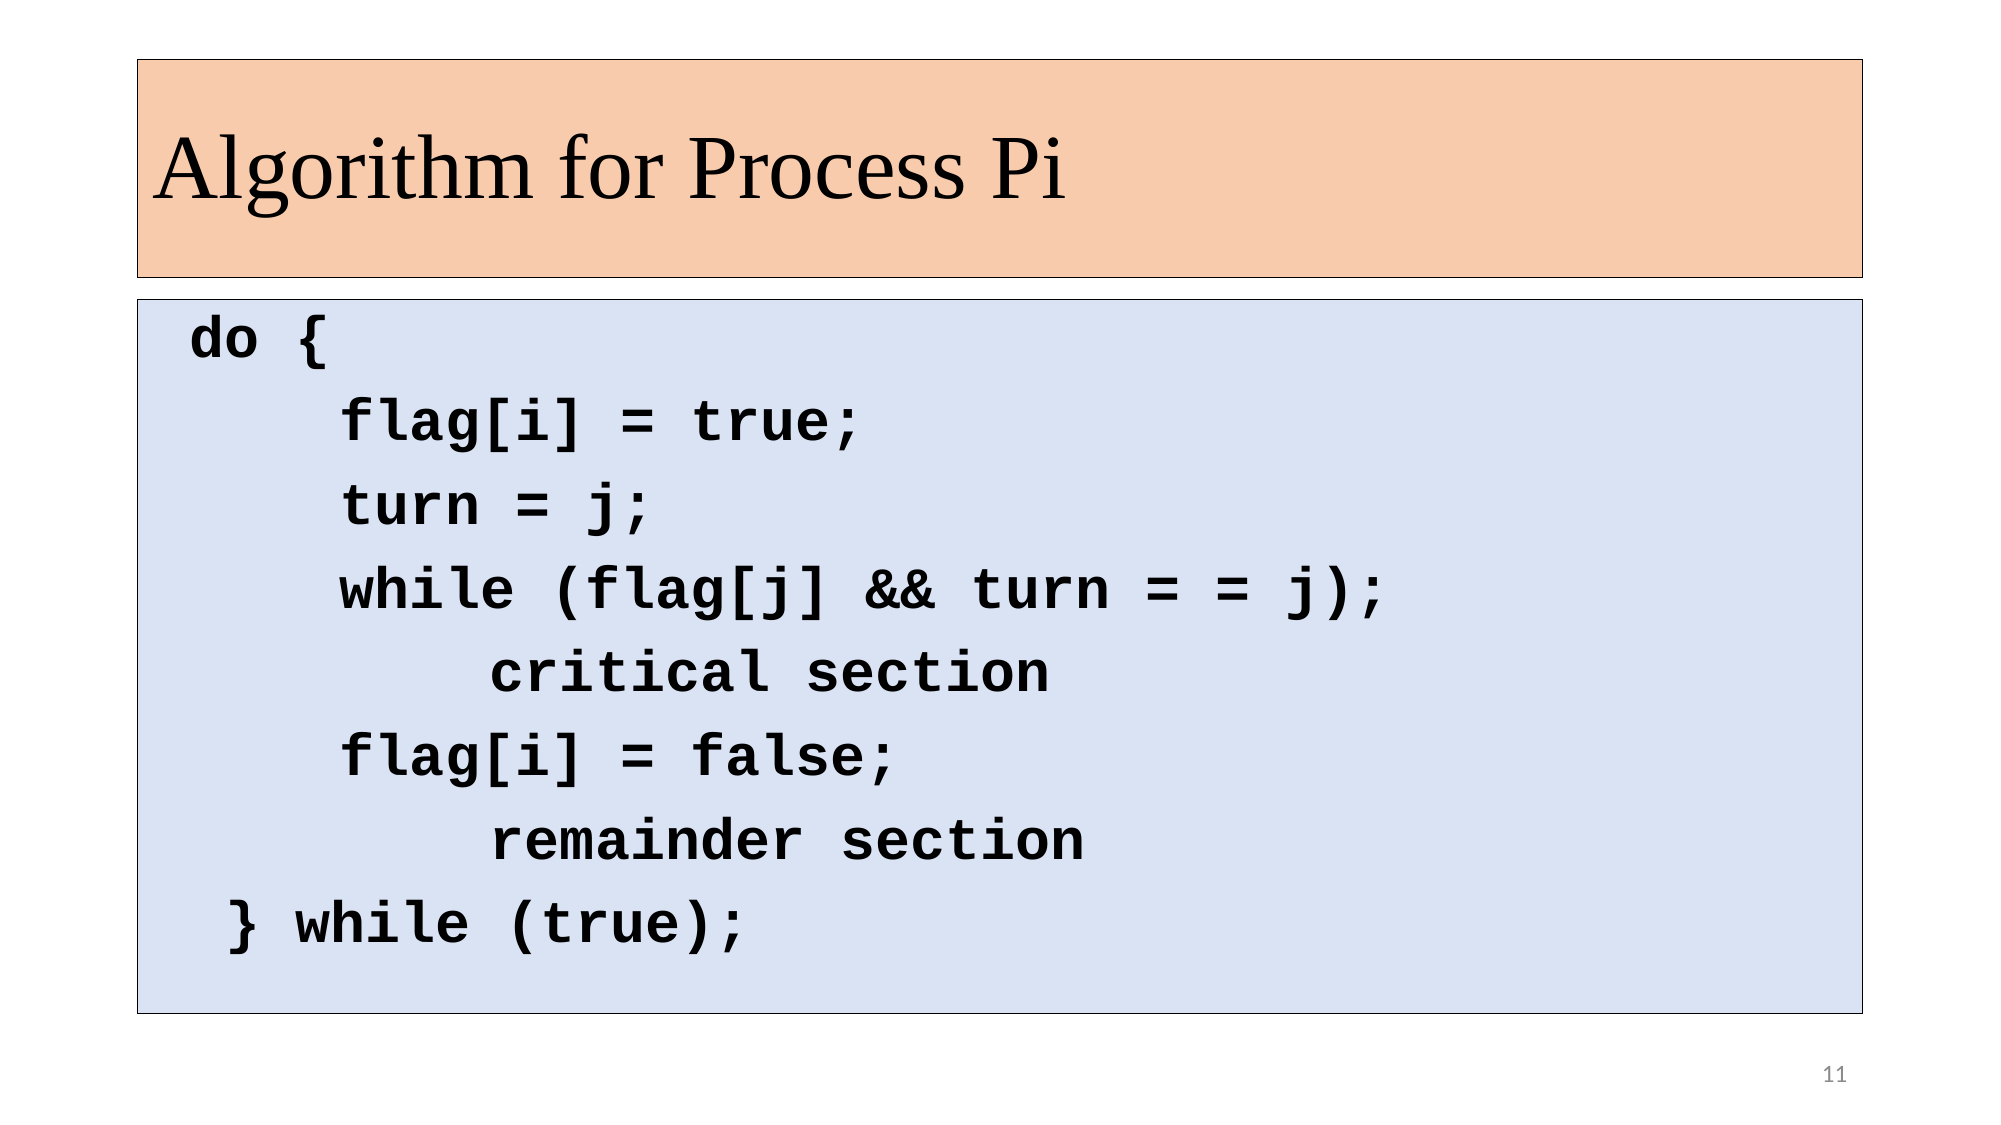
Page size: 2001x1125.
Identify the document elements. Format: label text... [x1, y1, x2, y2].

slide_number 11 [1412, 1042, 1863, 1103]
list do { flag[i] = true; turn = j; while (flag[j] && turn = = j); critical section flag[i] = false; remainder section } while (true); [137, 299, 1863, 1014]
title Algorithm for Process Pi [137, 59, 1863, 278]
